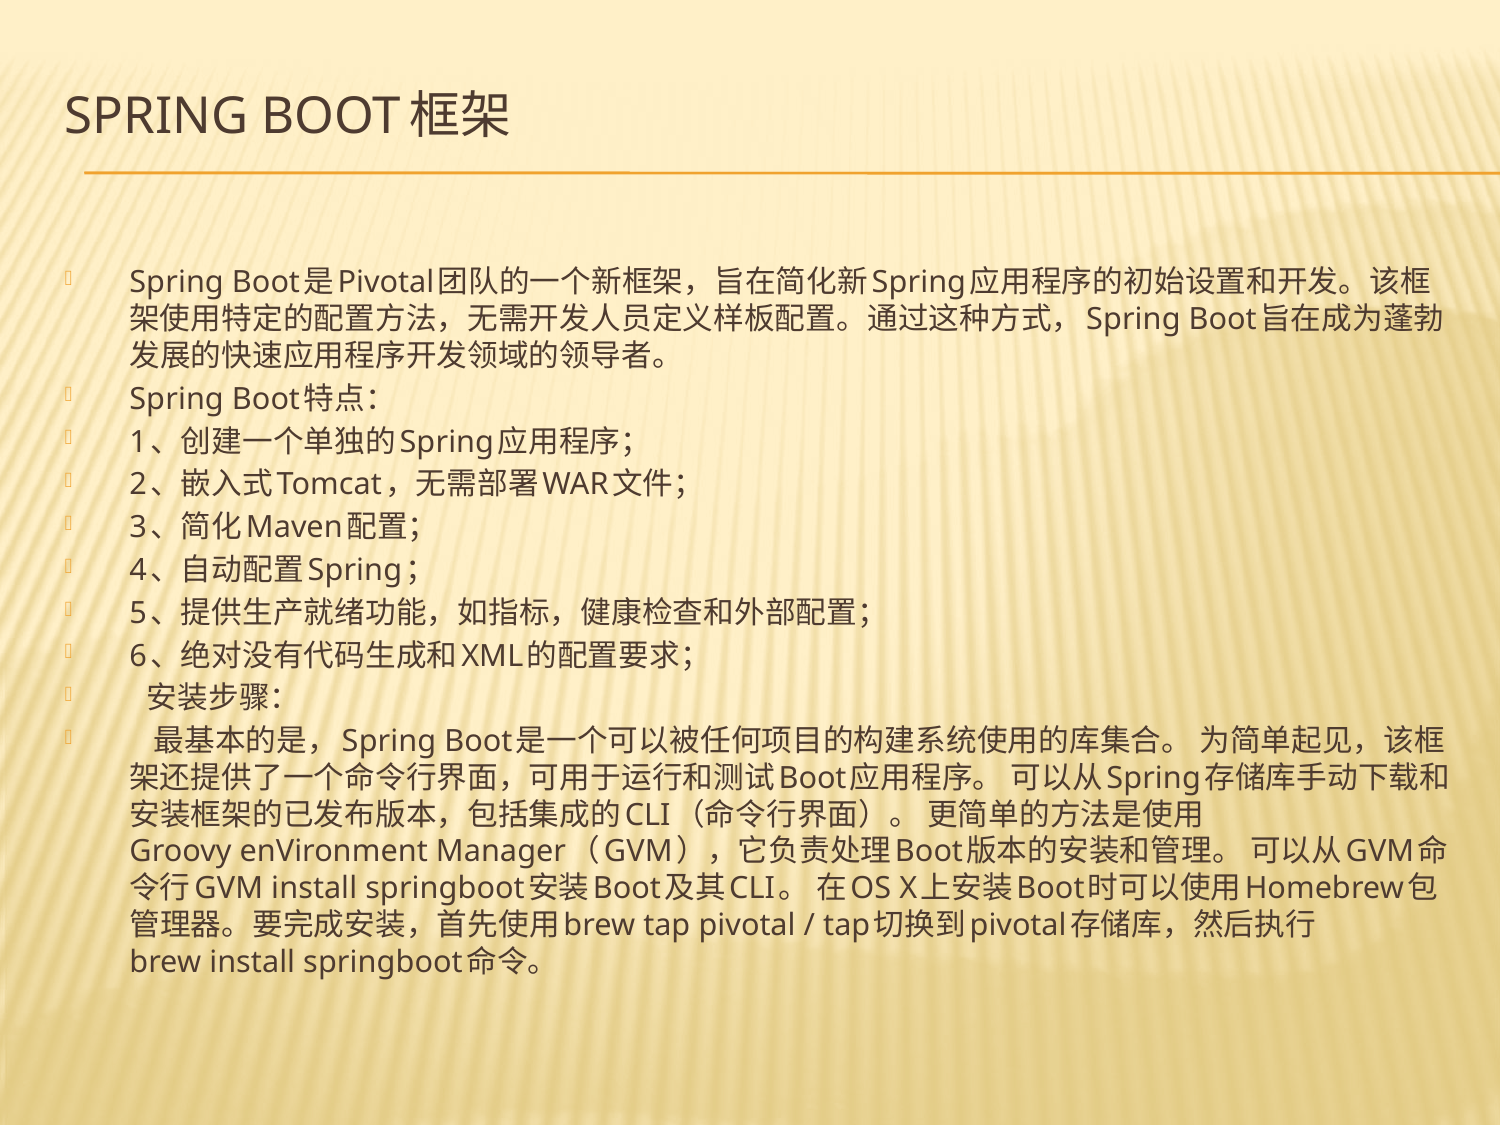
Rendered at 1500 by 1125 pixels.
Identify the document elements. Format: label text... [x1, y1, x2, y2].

list Spring Boot是Pivotal团队的一个新框架，旨在简化新Spring应用程序的初始设置和开发。该框架使用特定的配置方法，无需开发人员定义样板配置。通过这种方式，Spring Boot旨在成为蓬勃发展的快速应用程序开发领域的领导者。 Spring Boot特点： 1、创建一个单独的Spring应用程序； 2、嵌入式Tomcat，无需部署WAR文件； 3、简化Maven配置； 4、自动配置Spring； 5、提供生产就绪功能，如指标，健康检查和外部配置； 6、绝对没有代码生成和XML的配置要求； 安装步骤： 最基本的是，Spring Boot是一个可以被任何项目的构建系统使用的库集合。 为简单起见，该框架还提供了一个命令行界面，可用于运行和测试Boot应用程序。 可以从Spring存储库手动下载和安装框架的已发布版本，包括集成的CLI（命令行界面）。 更简单的方法是使用Groovy enVironment Manager（GVM），它负责处理Boot版本的安装和管理。 可以从GVM命令行GVM install springboot安装Boot及其CLI。 在OS X上安装Boot时可以使用Homebrew包管理器。要完成安装，首先使用brew tap pivotal / tap切换到pivotal存储库，然后执行brew install springboot命令。 [50, 254, 1475, 998]
title Spring Boot框架 [50, 75, 1475, 213]
